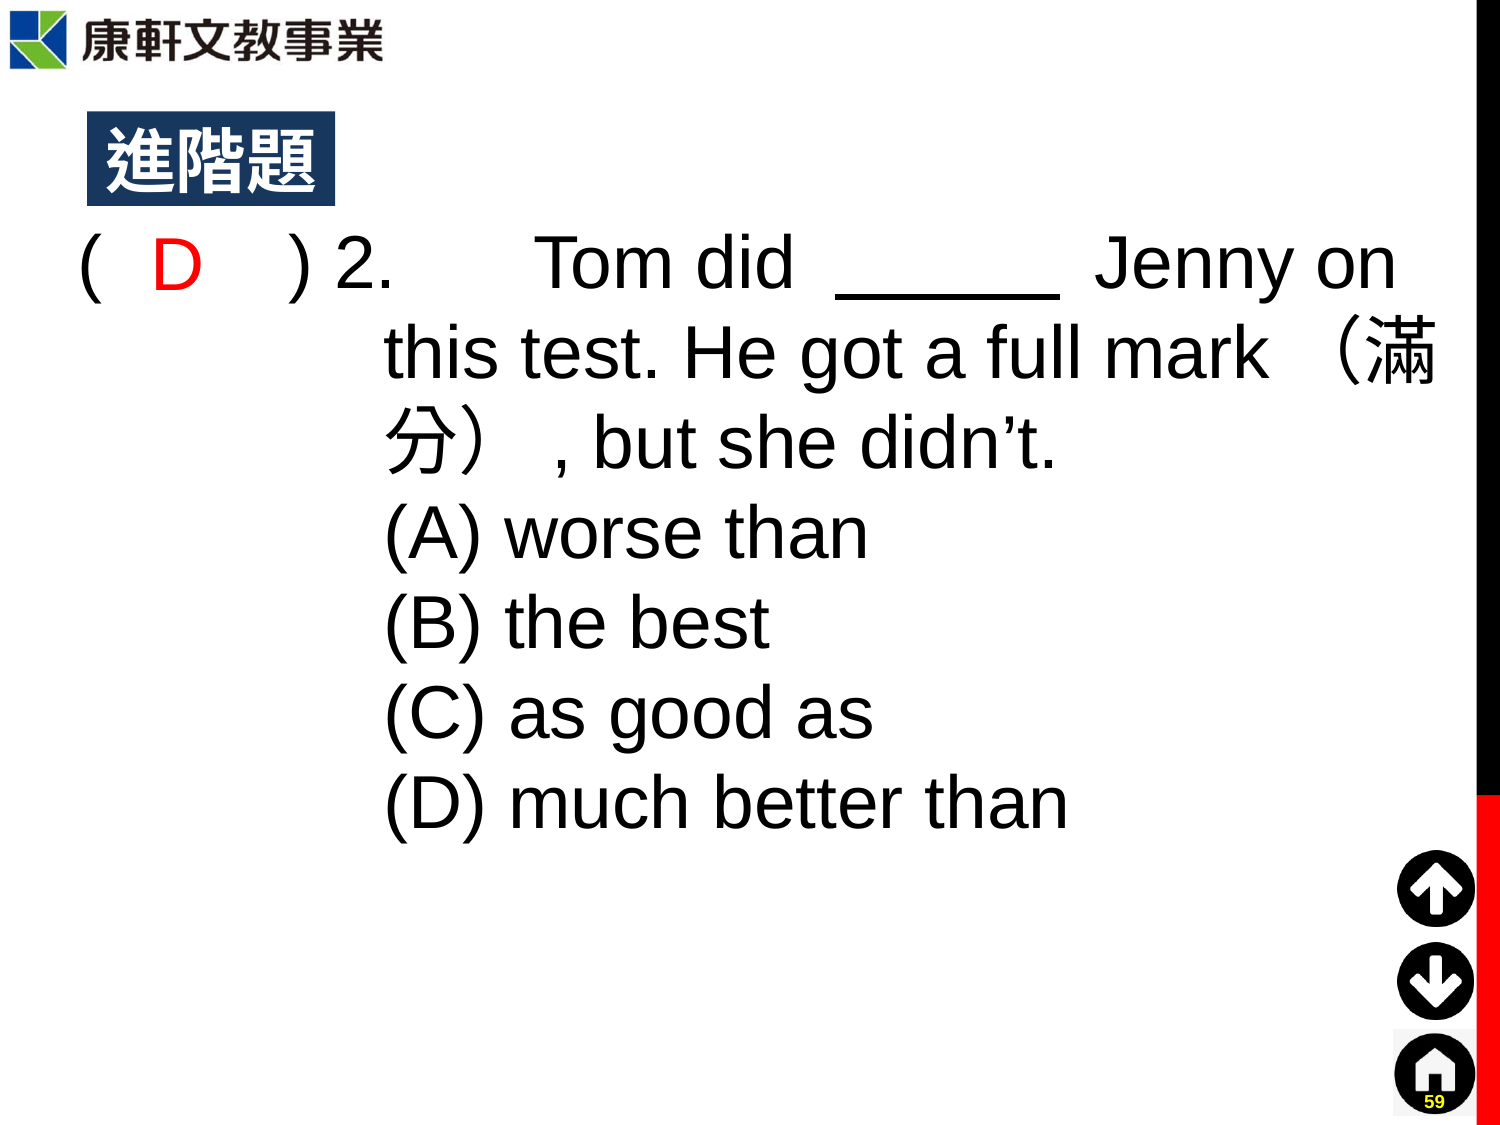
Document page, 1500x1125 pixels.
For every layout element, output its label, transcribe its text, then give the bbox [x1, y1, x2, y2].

text_box ( ) 2. Tom did Jenny on this test. He got a full mark（滿分）, but she didn’t. (A) worse than (B) the best (C) as good as (D) much better than [58, 206, 1477, 852]
picture [1396, 942, 1475, 1020]
text_box D [107, 223, 249, 314]
picture [1393, 1029, 1476, 1116]
picture [1397, 850, 1475, 928]
text_box 進階題 [85, 109, 337, 206]
picture [8, 9, 387, 70]
